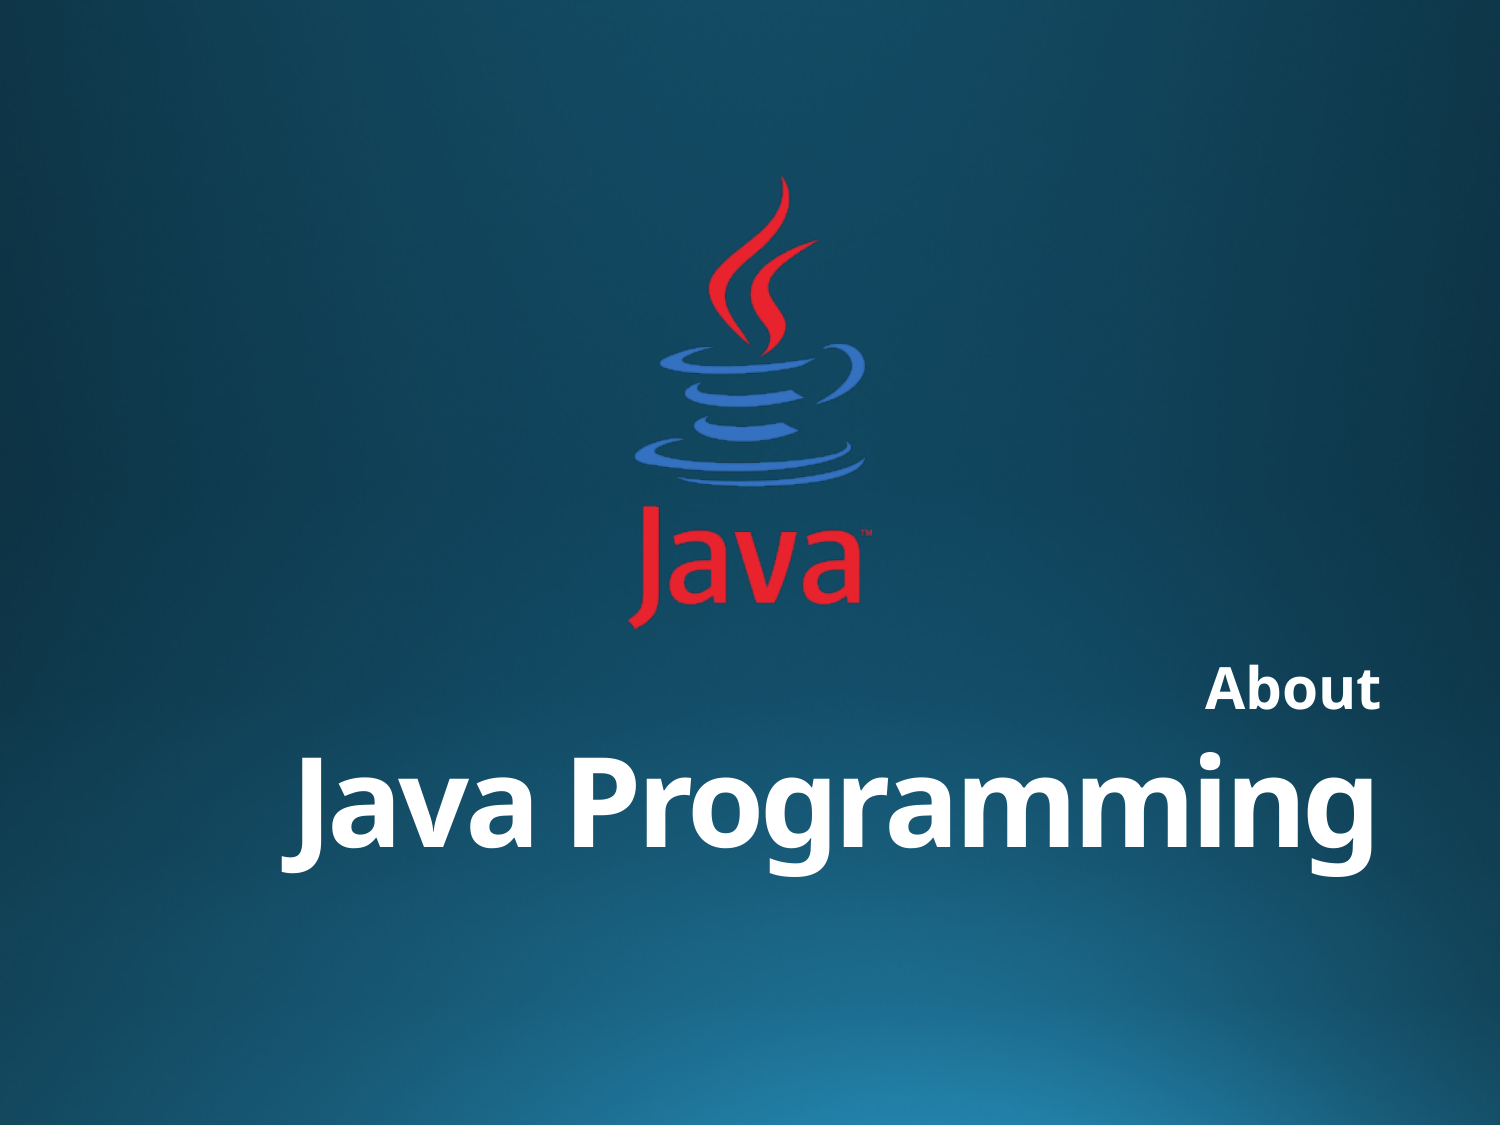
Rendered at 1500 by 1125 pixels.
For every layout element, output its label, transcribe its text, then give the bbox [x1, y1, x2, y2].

picture [0, 0, 1500, 1125]
subtitle About [271, 628, 1397, 730]
title Java Programming [271, 732, 1397, 929]
